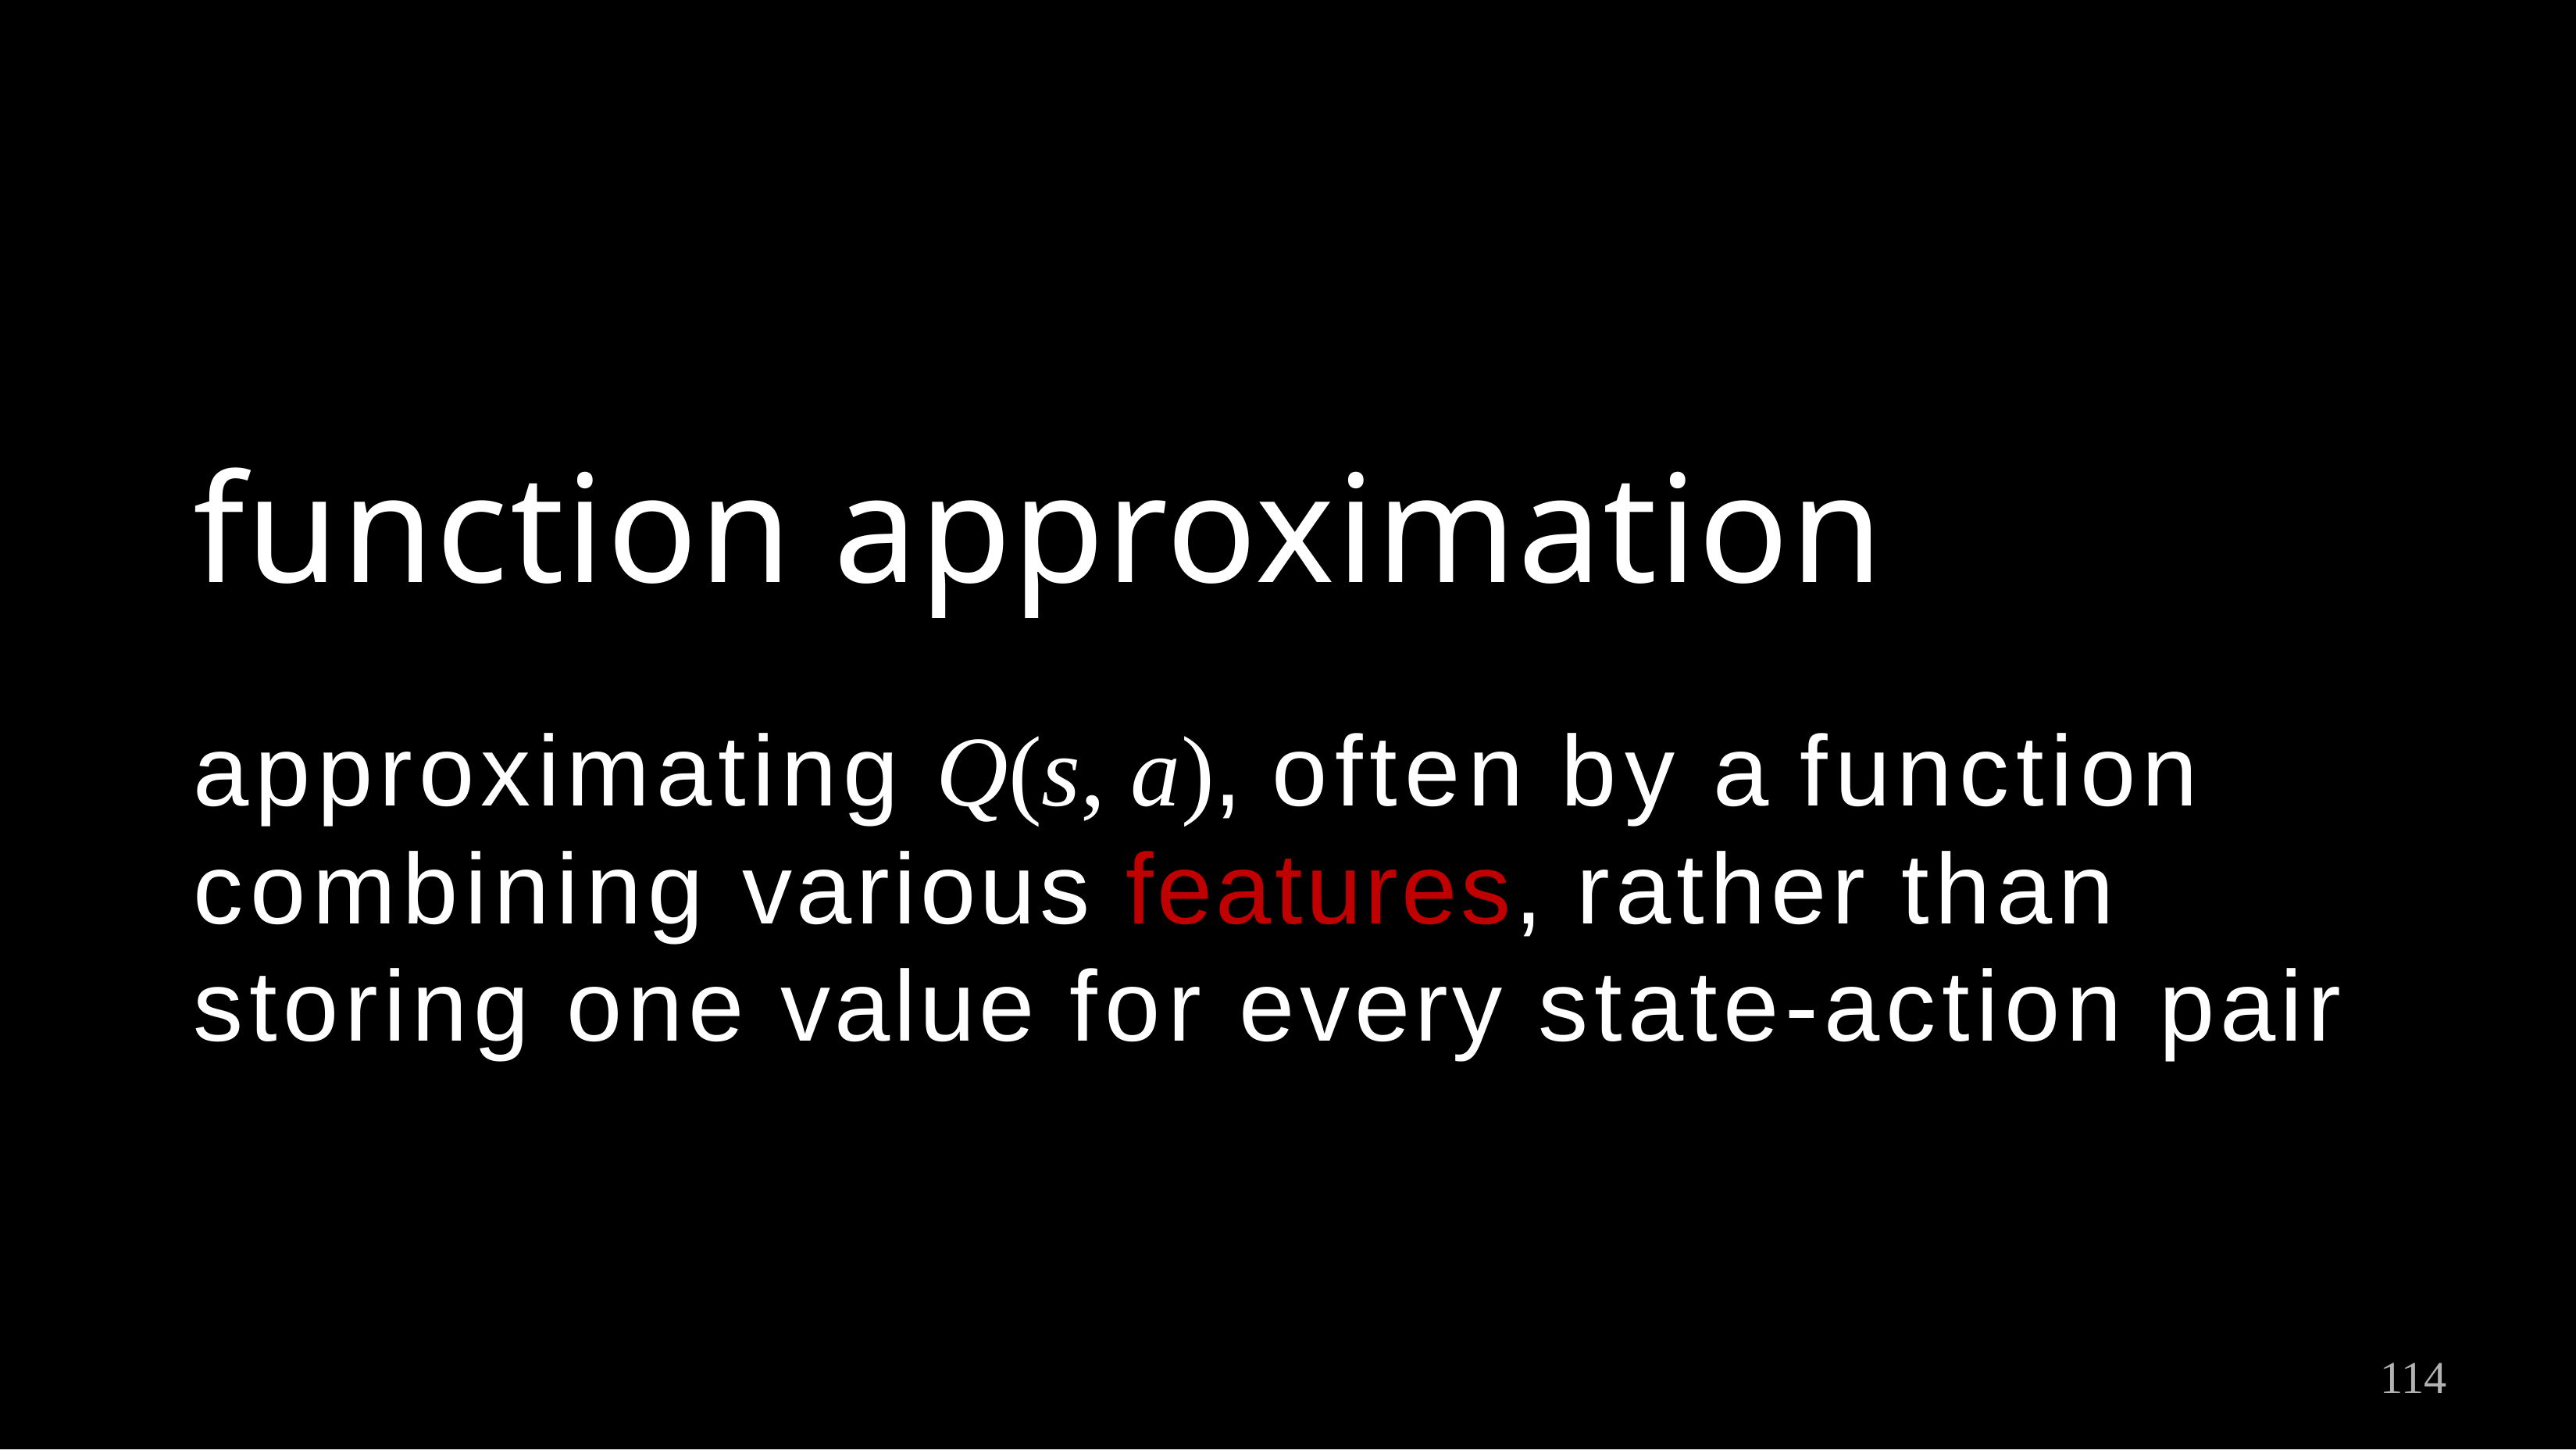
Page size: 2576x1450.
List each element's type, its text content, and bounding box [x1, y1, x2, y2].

title function approximation [191, 412, 2368, 675]
slide_number 114 [1854, 1348, 2447, 1403]
text_box approximating Q(s, a), often by a function combining various features, rather than storing one value for every state-action pair [191, 708, 2357, 1065]
